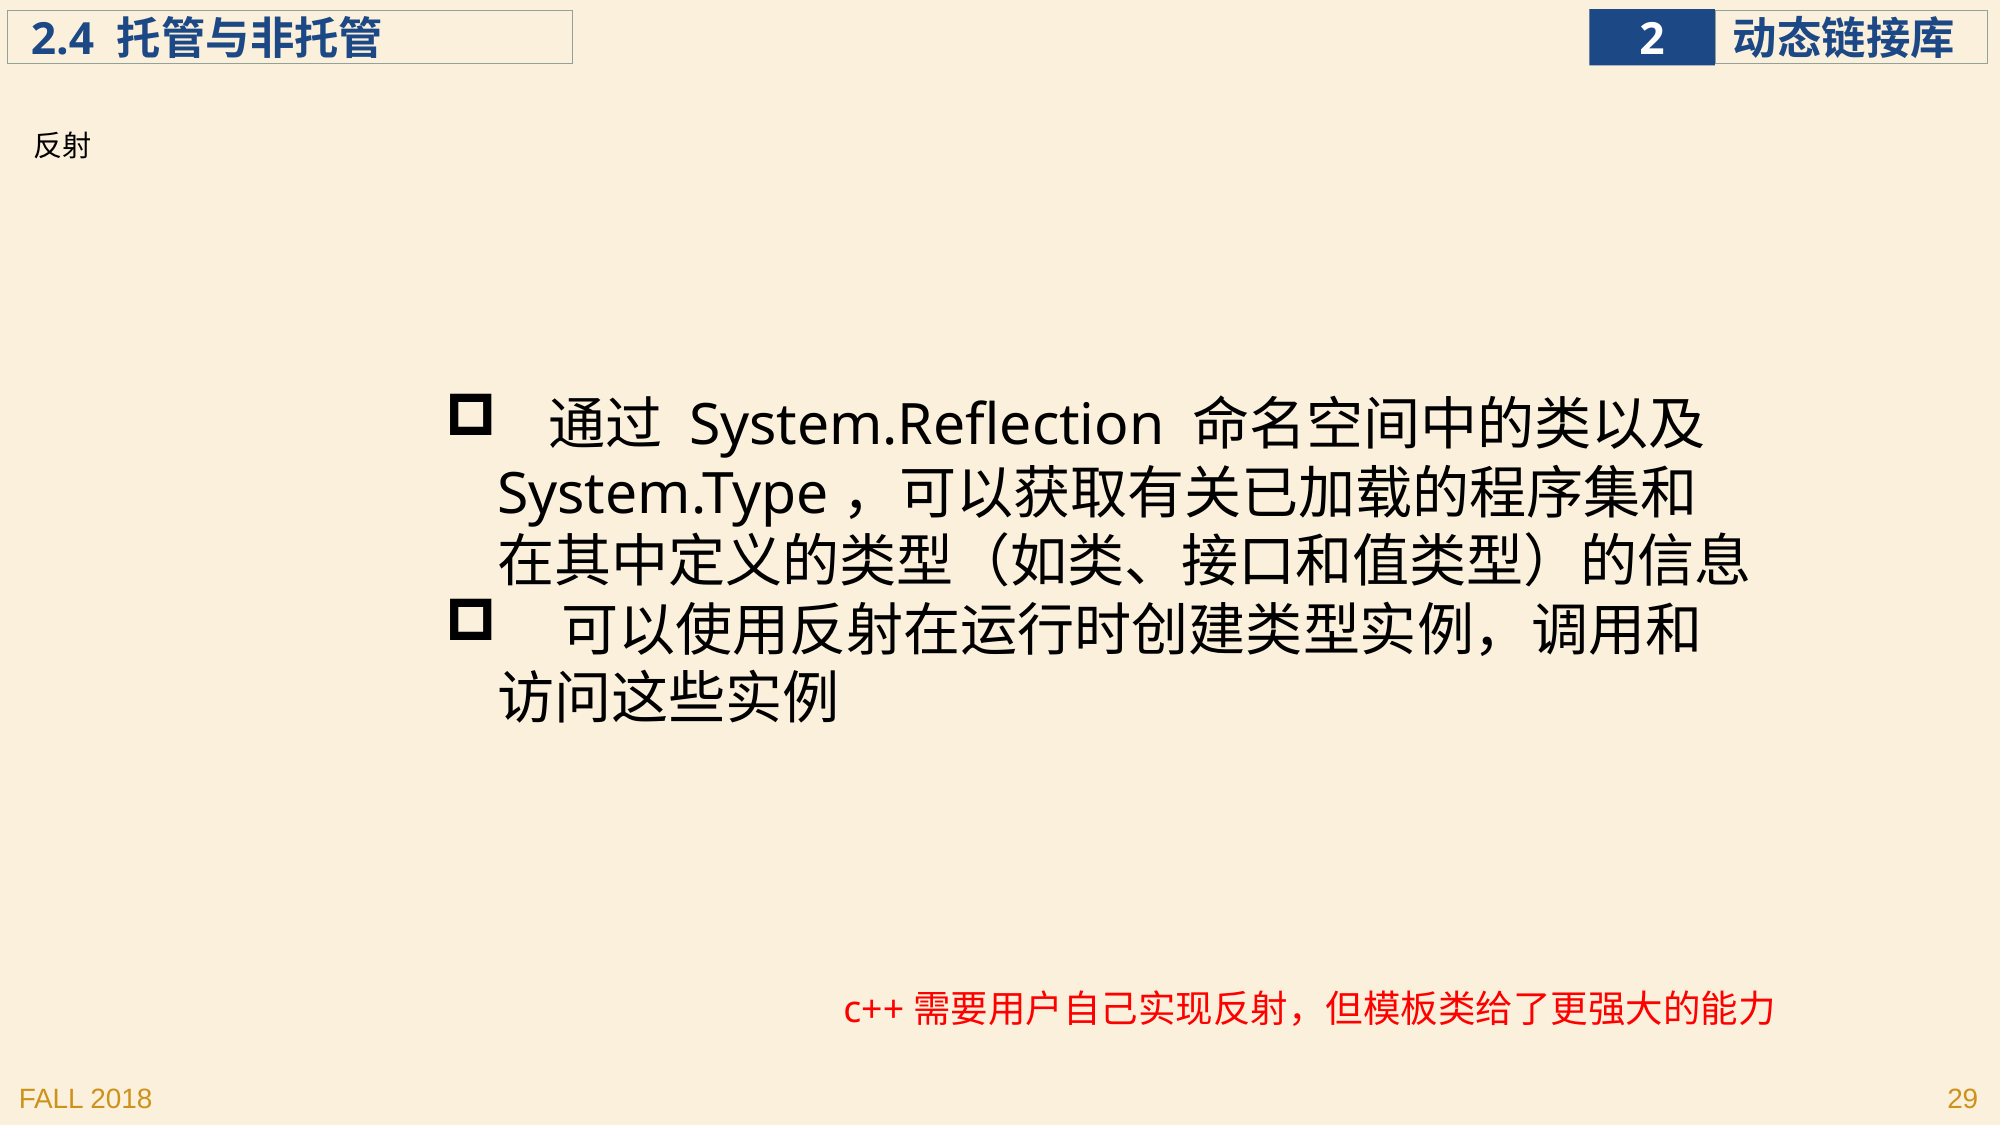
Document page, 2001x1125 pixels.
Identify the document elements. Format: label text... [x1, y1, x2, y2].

text_box c++需要用户自己实现反射，但模板类给了更强大的能力 [828, 977, 1830, 1038]
title 反射 [22, 86, 243, 203]
list 通过 System.Reflection 命名空间中的类以及 System.Type，可以获取有关已加载的程序集和在其中定义的类型（如类、接口和值类型）的信息 可以使用反射在运行时创建类型实例，调用和访问这些实例 [416, 349, 1765, 769]
